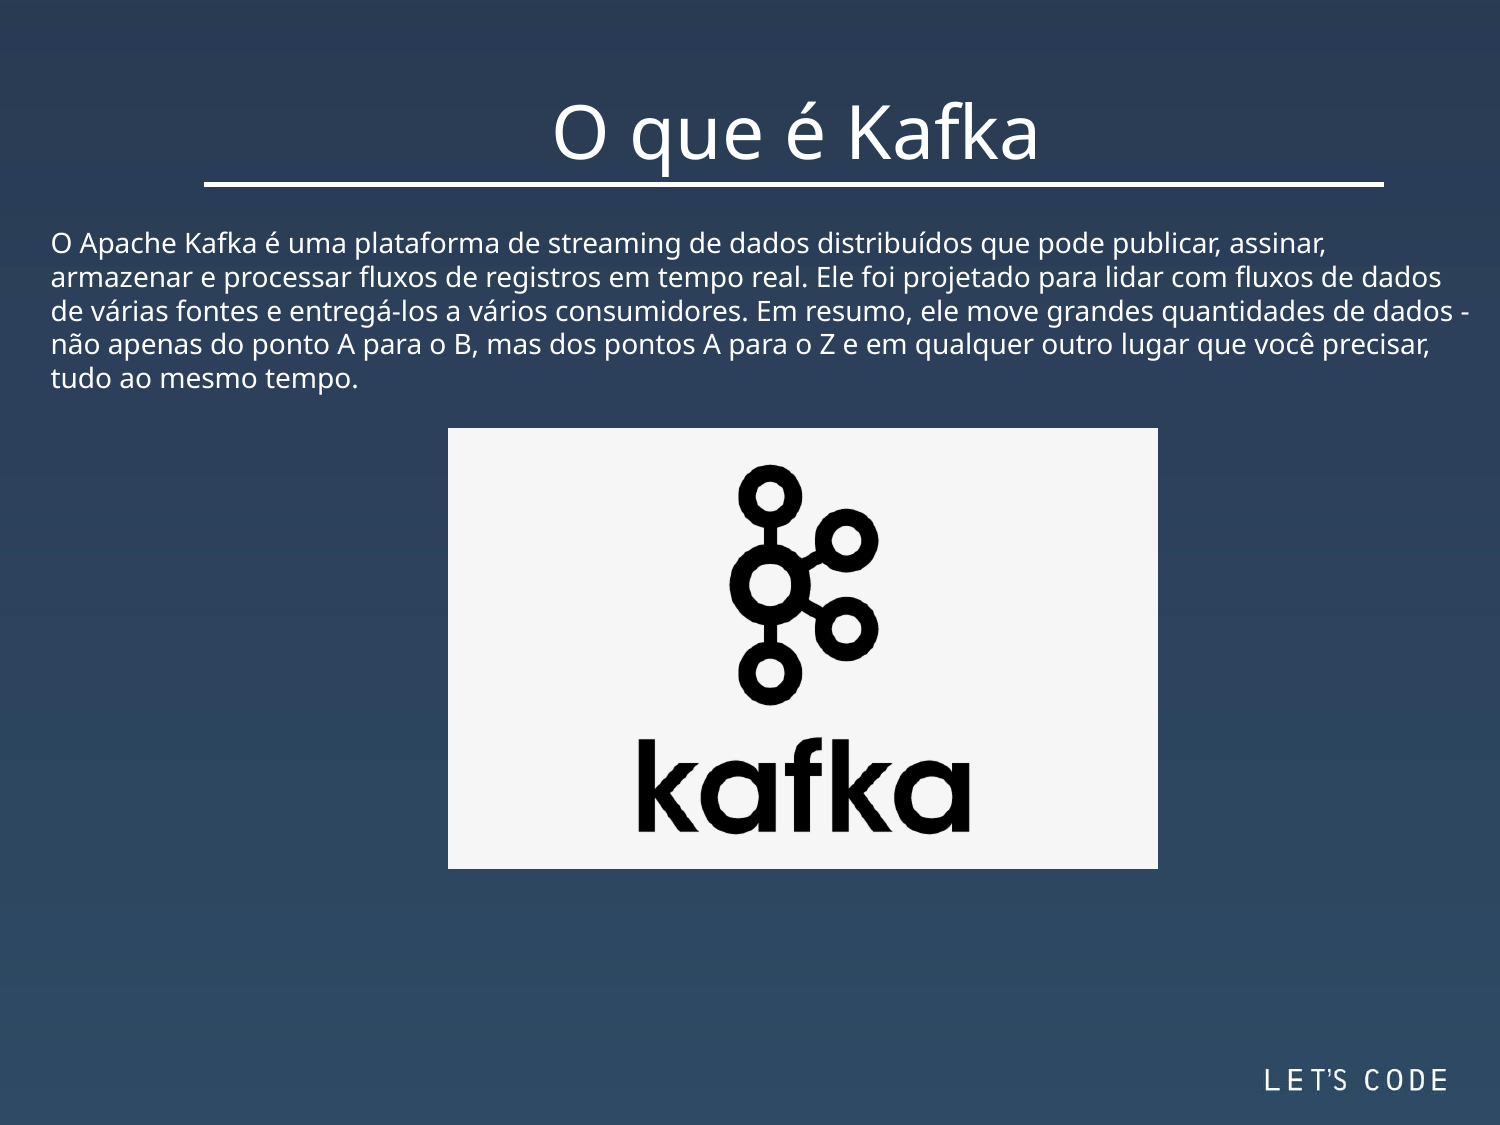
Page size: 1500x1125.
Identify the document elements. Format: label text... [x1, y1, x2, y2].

text_box O que é Kafka [195, 69, 1399, 168]
picture [0, 0, 1500, 1125]
text_box O Apache Kafka é uma plataforma de streaming de dados distribuídos que pode publicar, assinar, armazenar e processar fluxos de registros em tempo real. Ele foi projetado para lidar com fluxos de dados de várias fontes e entregá-los a vários consumidores. Em resumo, ele move grandes quantidades de dados - não apenas do ponto A para o B, mas dos pontos A para o Z e em qualquer outro lugar que você precisar, tudo ao mesmo tempo. [35, 210, 1490, 429]
